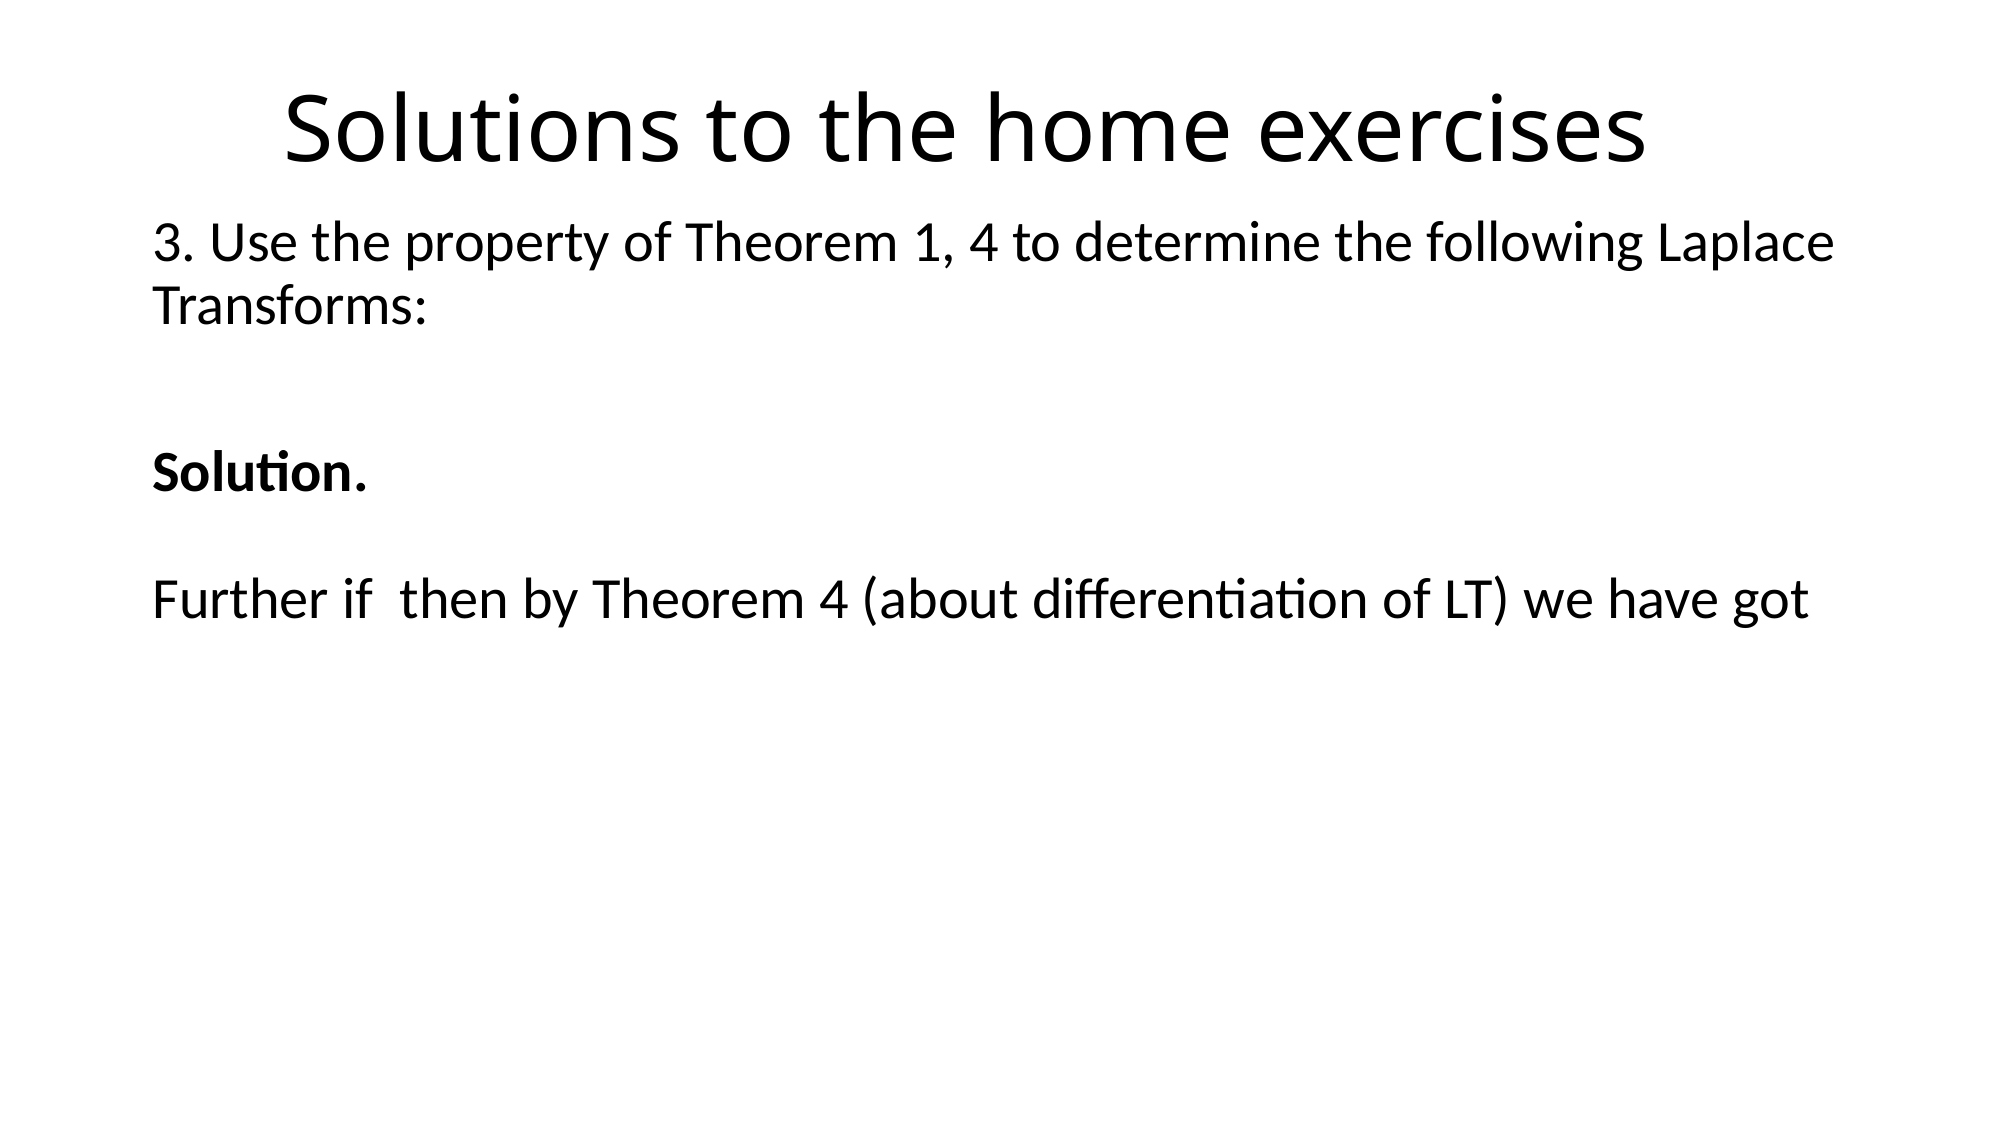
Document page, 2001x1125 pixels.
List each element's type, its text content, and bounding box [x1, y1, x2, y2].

title Solutions to the home exercises [137, 59, 1796, 204]
